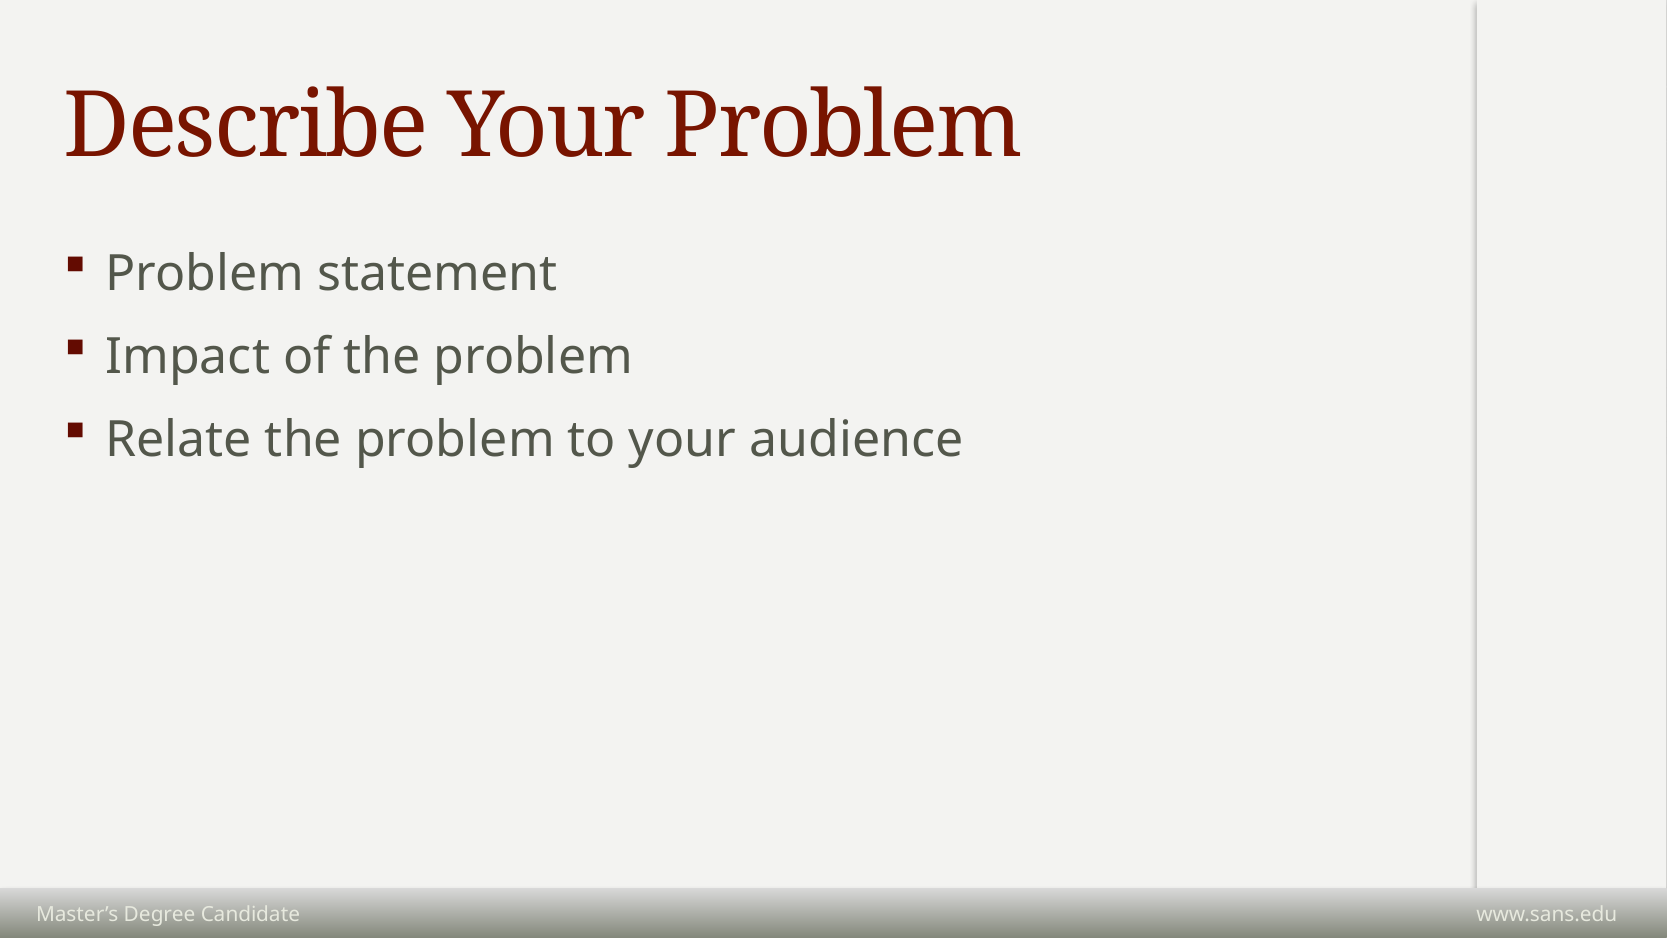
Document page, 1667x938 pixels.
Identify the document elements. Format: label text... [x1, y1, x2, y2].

title Describe Your Problem [63, 64, 1548, 221]
list Problem statement Impact of the problem Relate the problem to your audience [63, 240, 1548, 861]
